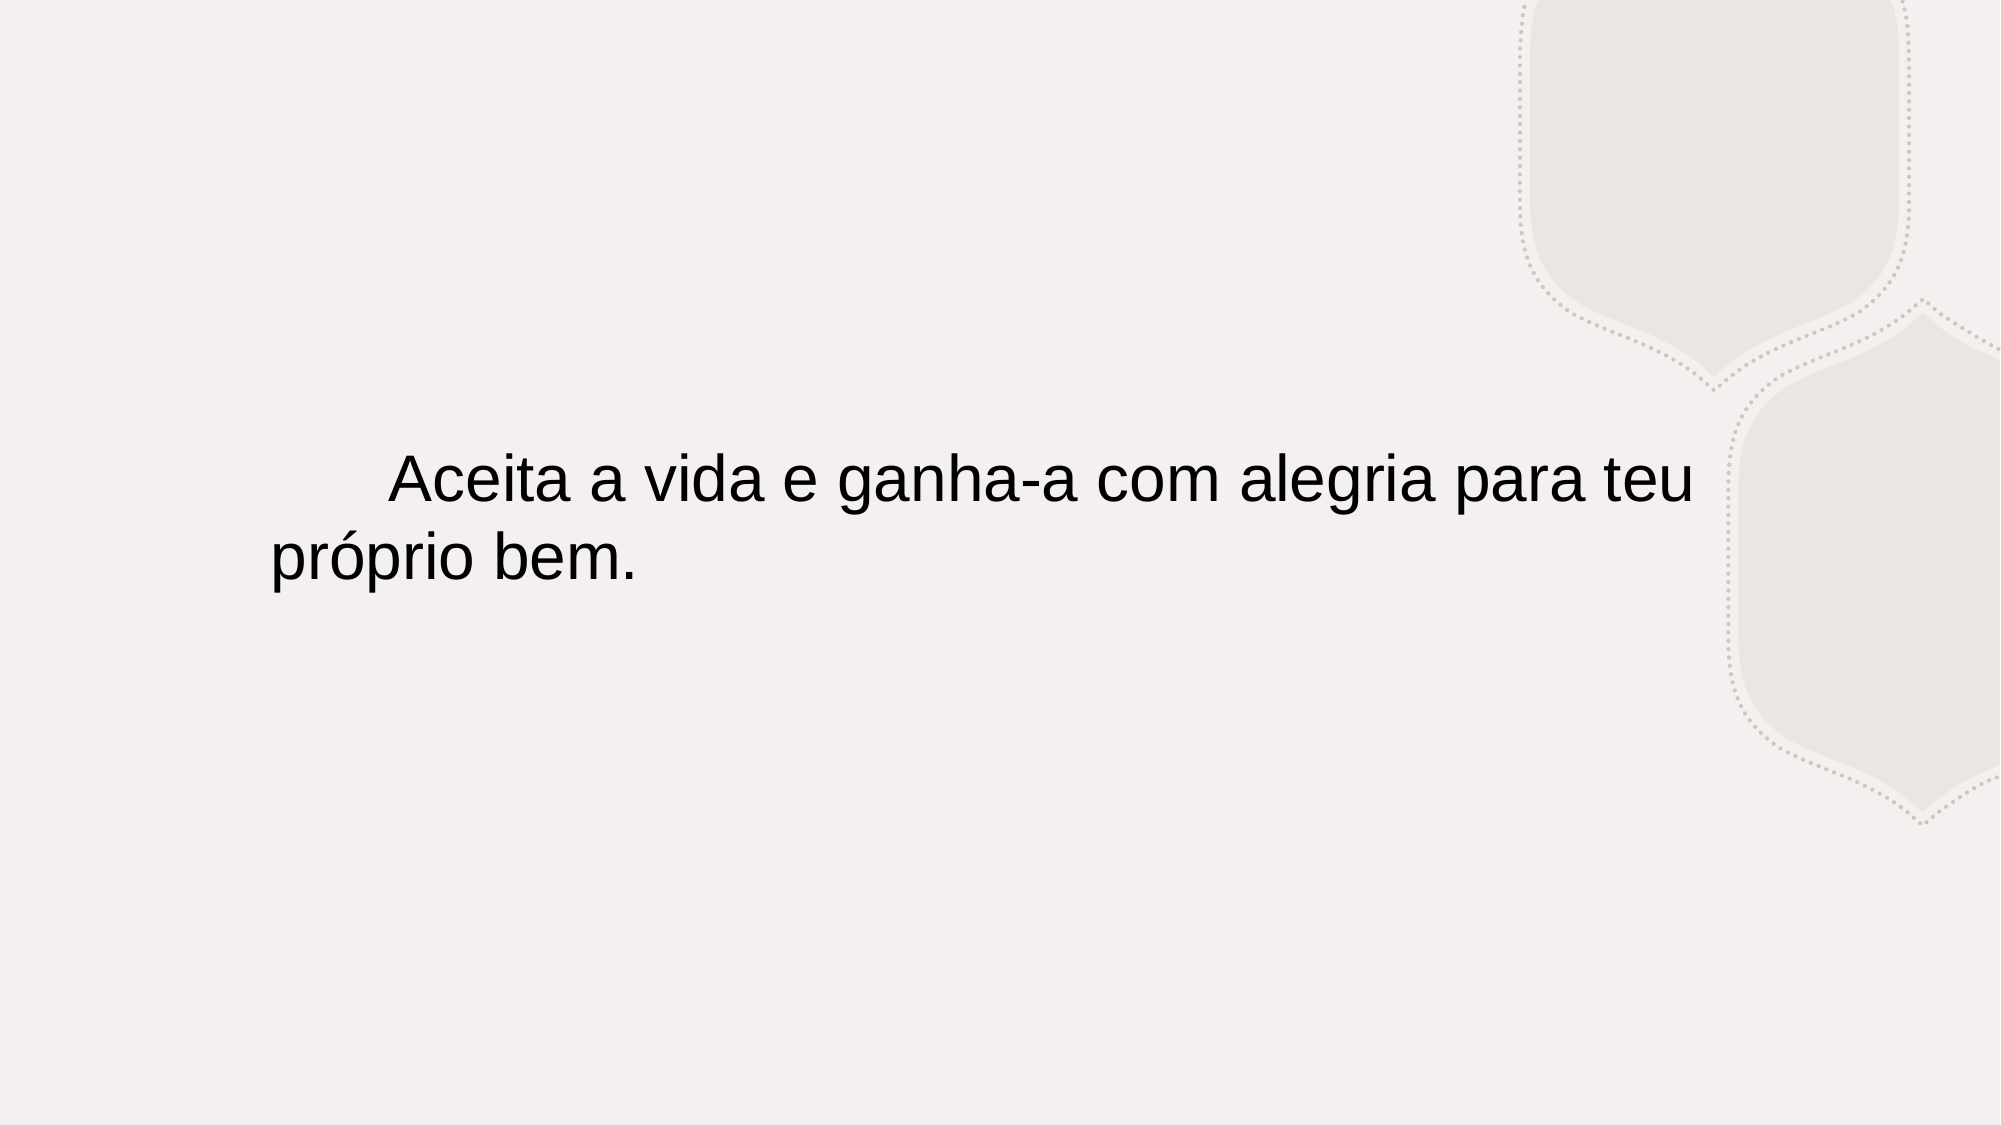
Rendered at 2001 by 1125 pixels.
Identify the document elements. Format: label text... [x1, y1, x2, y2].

title Aceita a vida e ganha-a com alegria para teu próprio bem. [255, 426, 1745, 602]
